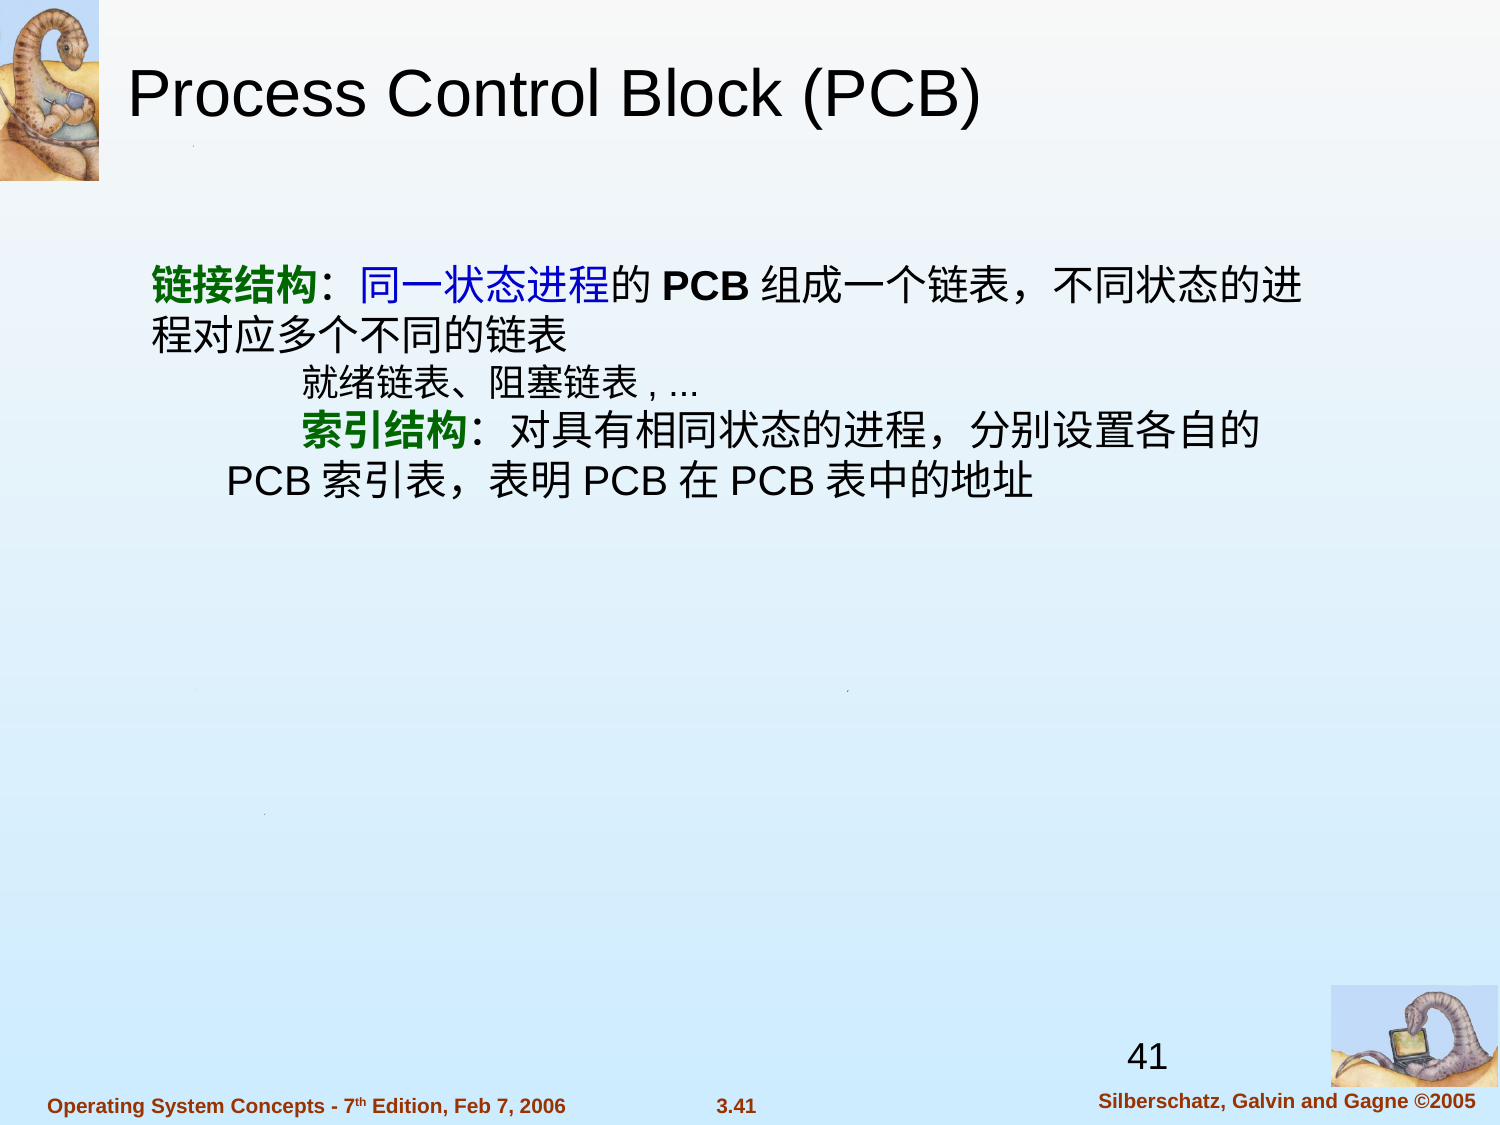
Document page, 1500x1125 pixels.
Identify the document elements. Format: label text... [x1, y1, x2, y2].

list 链接结构：同一状态进程的PCB组成一个链表，不同状态的进程对应多个不同的链表 就绪链表、阻塞链表, ... 索引结构：对具有相同状态的进程，分别设置各自的PCB索引表，表明PCB在PCB表中的地址 [135, 251, 1342, 946]
picture [1331, 985, 1498, 1087]
text_box 41 [1112, 1024, 1425, 1100]
picture [0, 0, 99, 181]
title Process Control Block (PCB) [112, 37, 1438, 138]
